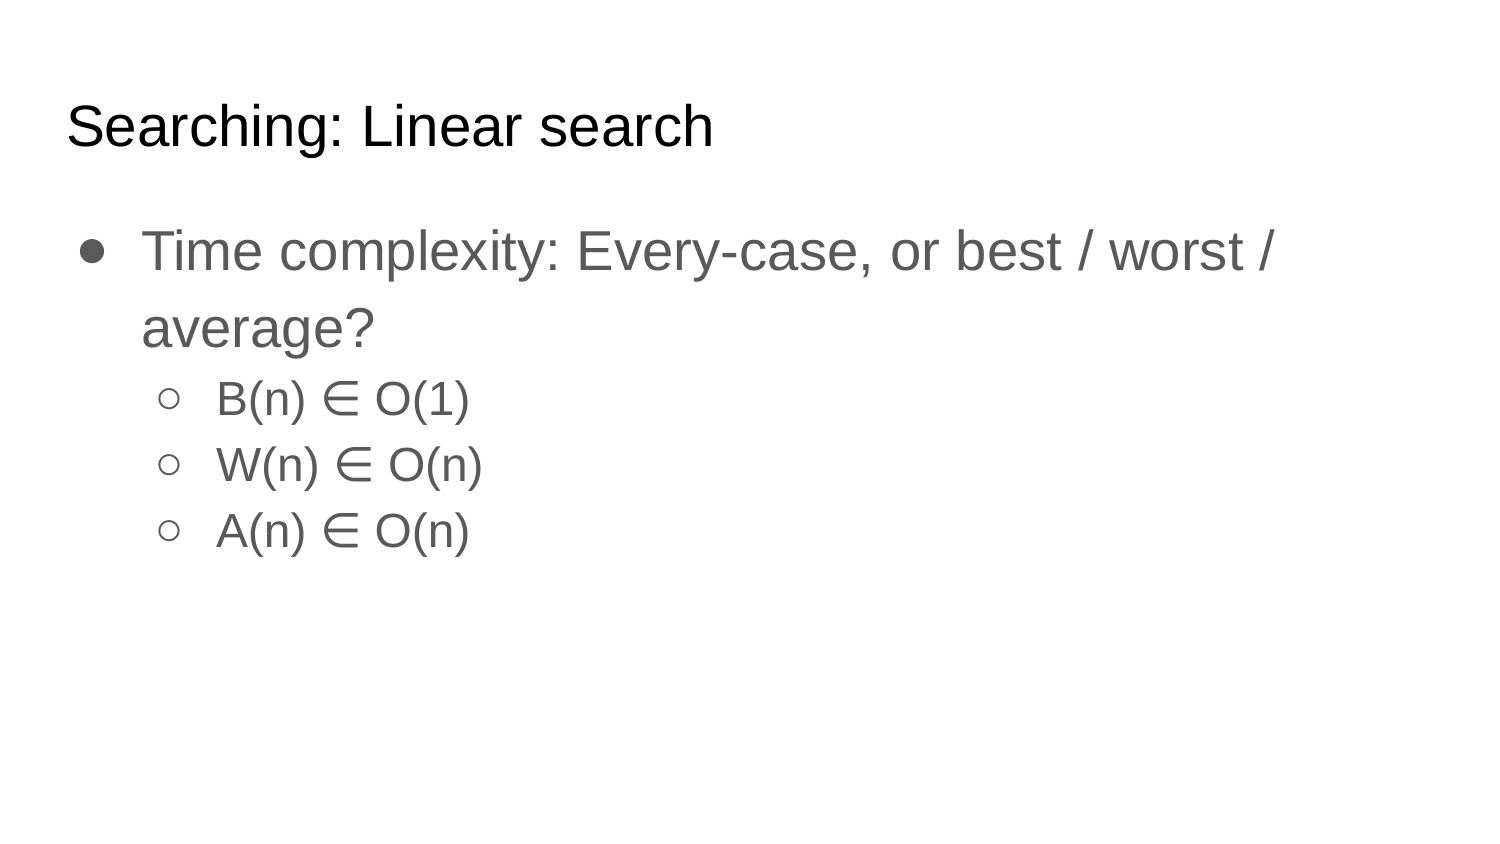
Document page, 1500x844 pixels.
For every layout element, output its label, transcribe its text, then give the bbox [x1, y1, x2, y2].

title Searching: Linear search [51, 72, 1449, 167]
list Time complexity: Every-case, or best / worst / average? B(n) ∈ O(1) W(n) ∈ O(n) A(n) ∈ O(n) [51, 189, 1449, 750]
